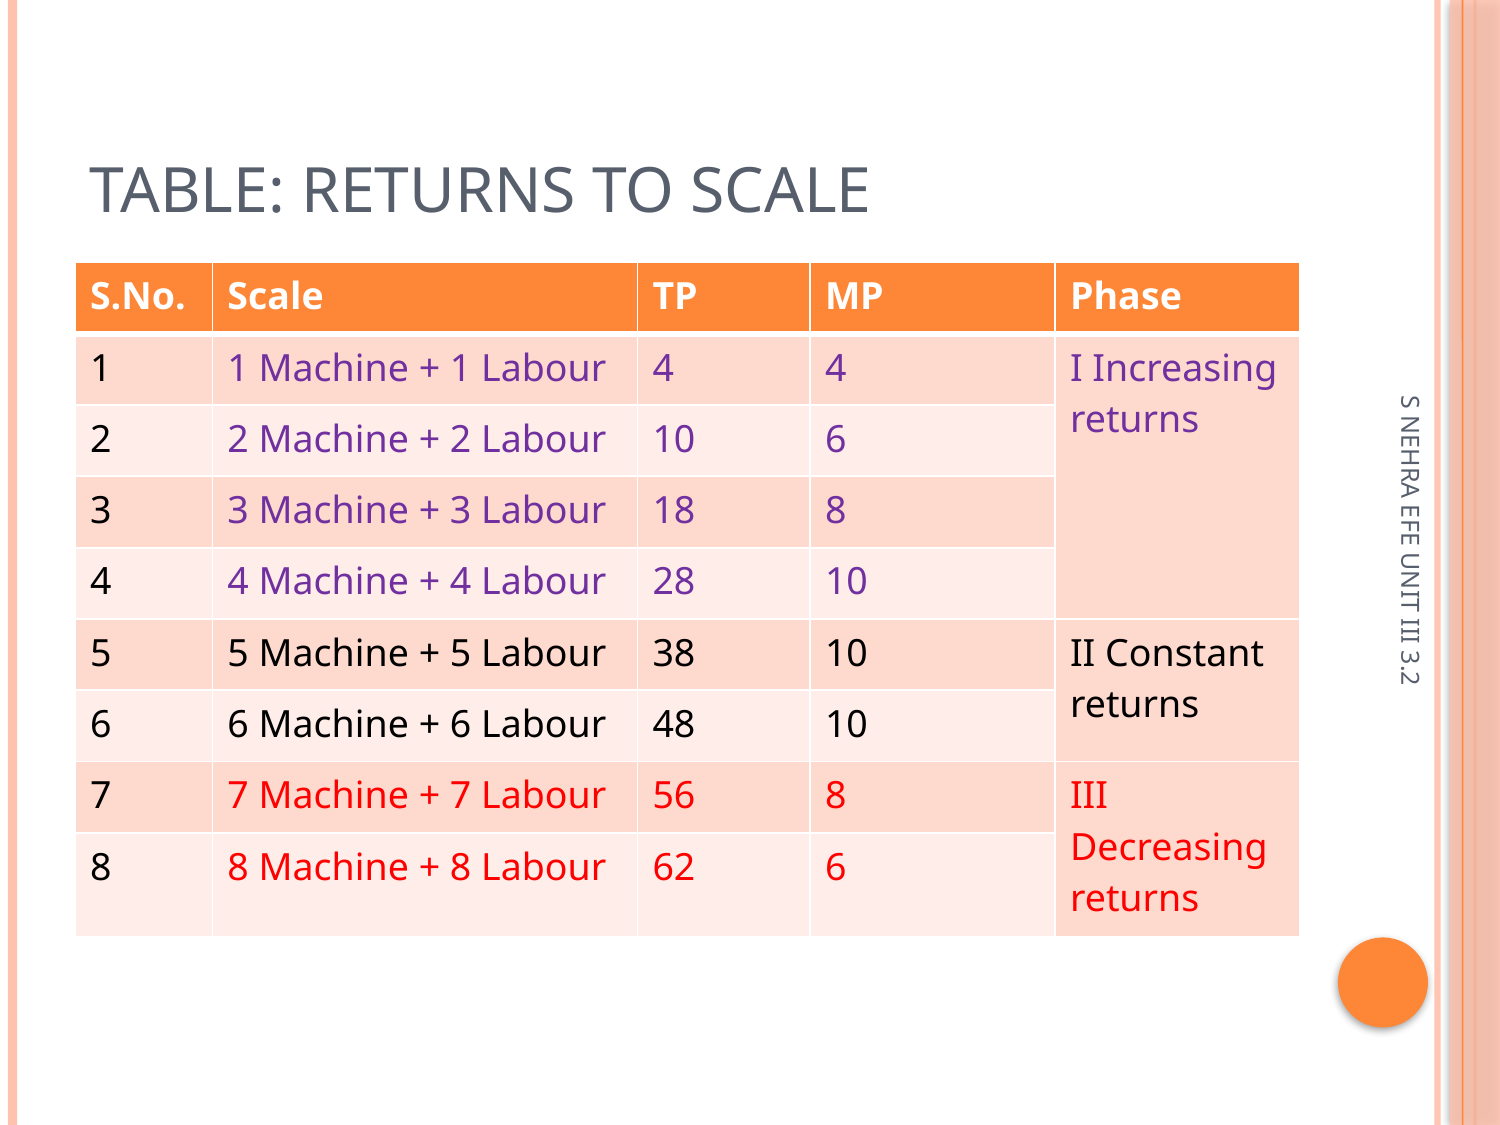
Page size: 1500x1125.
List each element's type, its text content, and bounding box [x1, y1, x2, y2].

table_header S.No. [76, 263, 212, 331]
table_cell II Constant returns [1056, 620, 1299, 761]
table_cell 3 Machine + 3 Labour [213, 477, 637, 547]
table_cell 4 Machine + 4 Labour [213, 549, 637, 618]
table_cell 10 [811, 549, 1054, 618]
table_cell 10 [811, 691, 1054, 761]
table_cell 8 [76, 834, 212, 936]
table_cell 8 [811, 762, 1054, 832]
table_cell 2 [76, 406, 212, 475]
table_cell 48 [638, 691, 809, 761]
table_cell 2 Machine + 2 Labour [213, 406, 637, 475]
table_cell 1 Machine + 1 Labour [213, 337, 637, 404]
table_cell 8 [811, 477, 1054, 547]
table_cell 4 [638, 337, 809, 404]
table_cell 6 [811, 834, 1054, 936]
table_header Phase [1056, 263, 1299, 331]
table_cell 7 [76, 762, 212, 832]
table_header MP [811, 263, 1054, 331]
table_cell 7 Machine + 7 Labour [213, 762, 637, 832]
table_cell 18 [638, 477, 809, 547]
table_cell 28 [638, 549, 809, 618]
table_cell 5 [76, 620, 212, 689]
table_cell III Decreasing returns [1056, 762, 1299, 936]
table_cell 3 [76, 477, 212, 547]
table_cell I Increasing returns [1056, 337, 1299, 618]
table_cell 4 [76, 549, 212, 618]
table_cell 8 Machine + 8 Labour [213, 834, 637, 936]
table_header Scale [213, 263, 637, 331]
table_cell 56 [638, 762, 809, 832]
table_cell 10 [811, 620, 1054, 689]
table_cell 4 [811, 337, 1054, 404]
title Table: returns to scale [75, 45, 1300, 233]
table_cell 62 [638, 834, 809, 936]
table_cell 5 Machine + 5 Labour [213, 620, 637, 689]
table_cell 38 [638, 620, 809, 689]
table_cell 6 [811, 406, 1054, 475]
footer S NEHRA EFE UNIT III 3.2 [1379, 380, 1440, 906]
table_cell 6 Machine + 6 Labour [213, 691, 637, 761]
table_cell 1 [76, 337, 212, 404]
table_header TP [638, 263, 809, 331]
table_cell 6 [76, 691, 212, 761]
table_cell 10 [638, 406, 809, 475]
